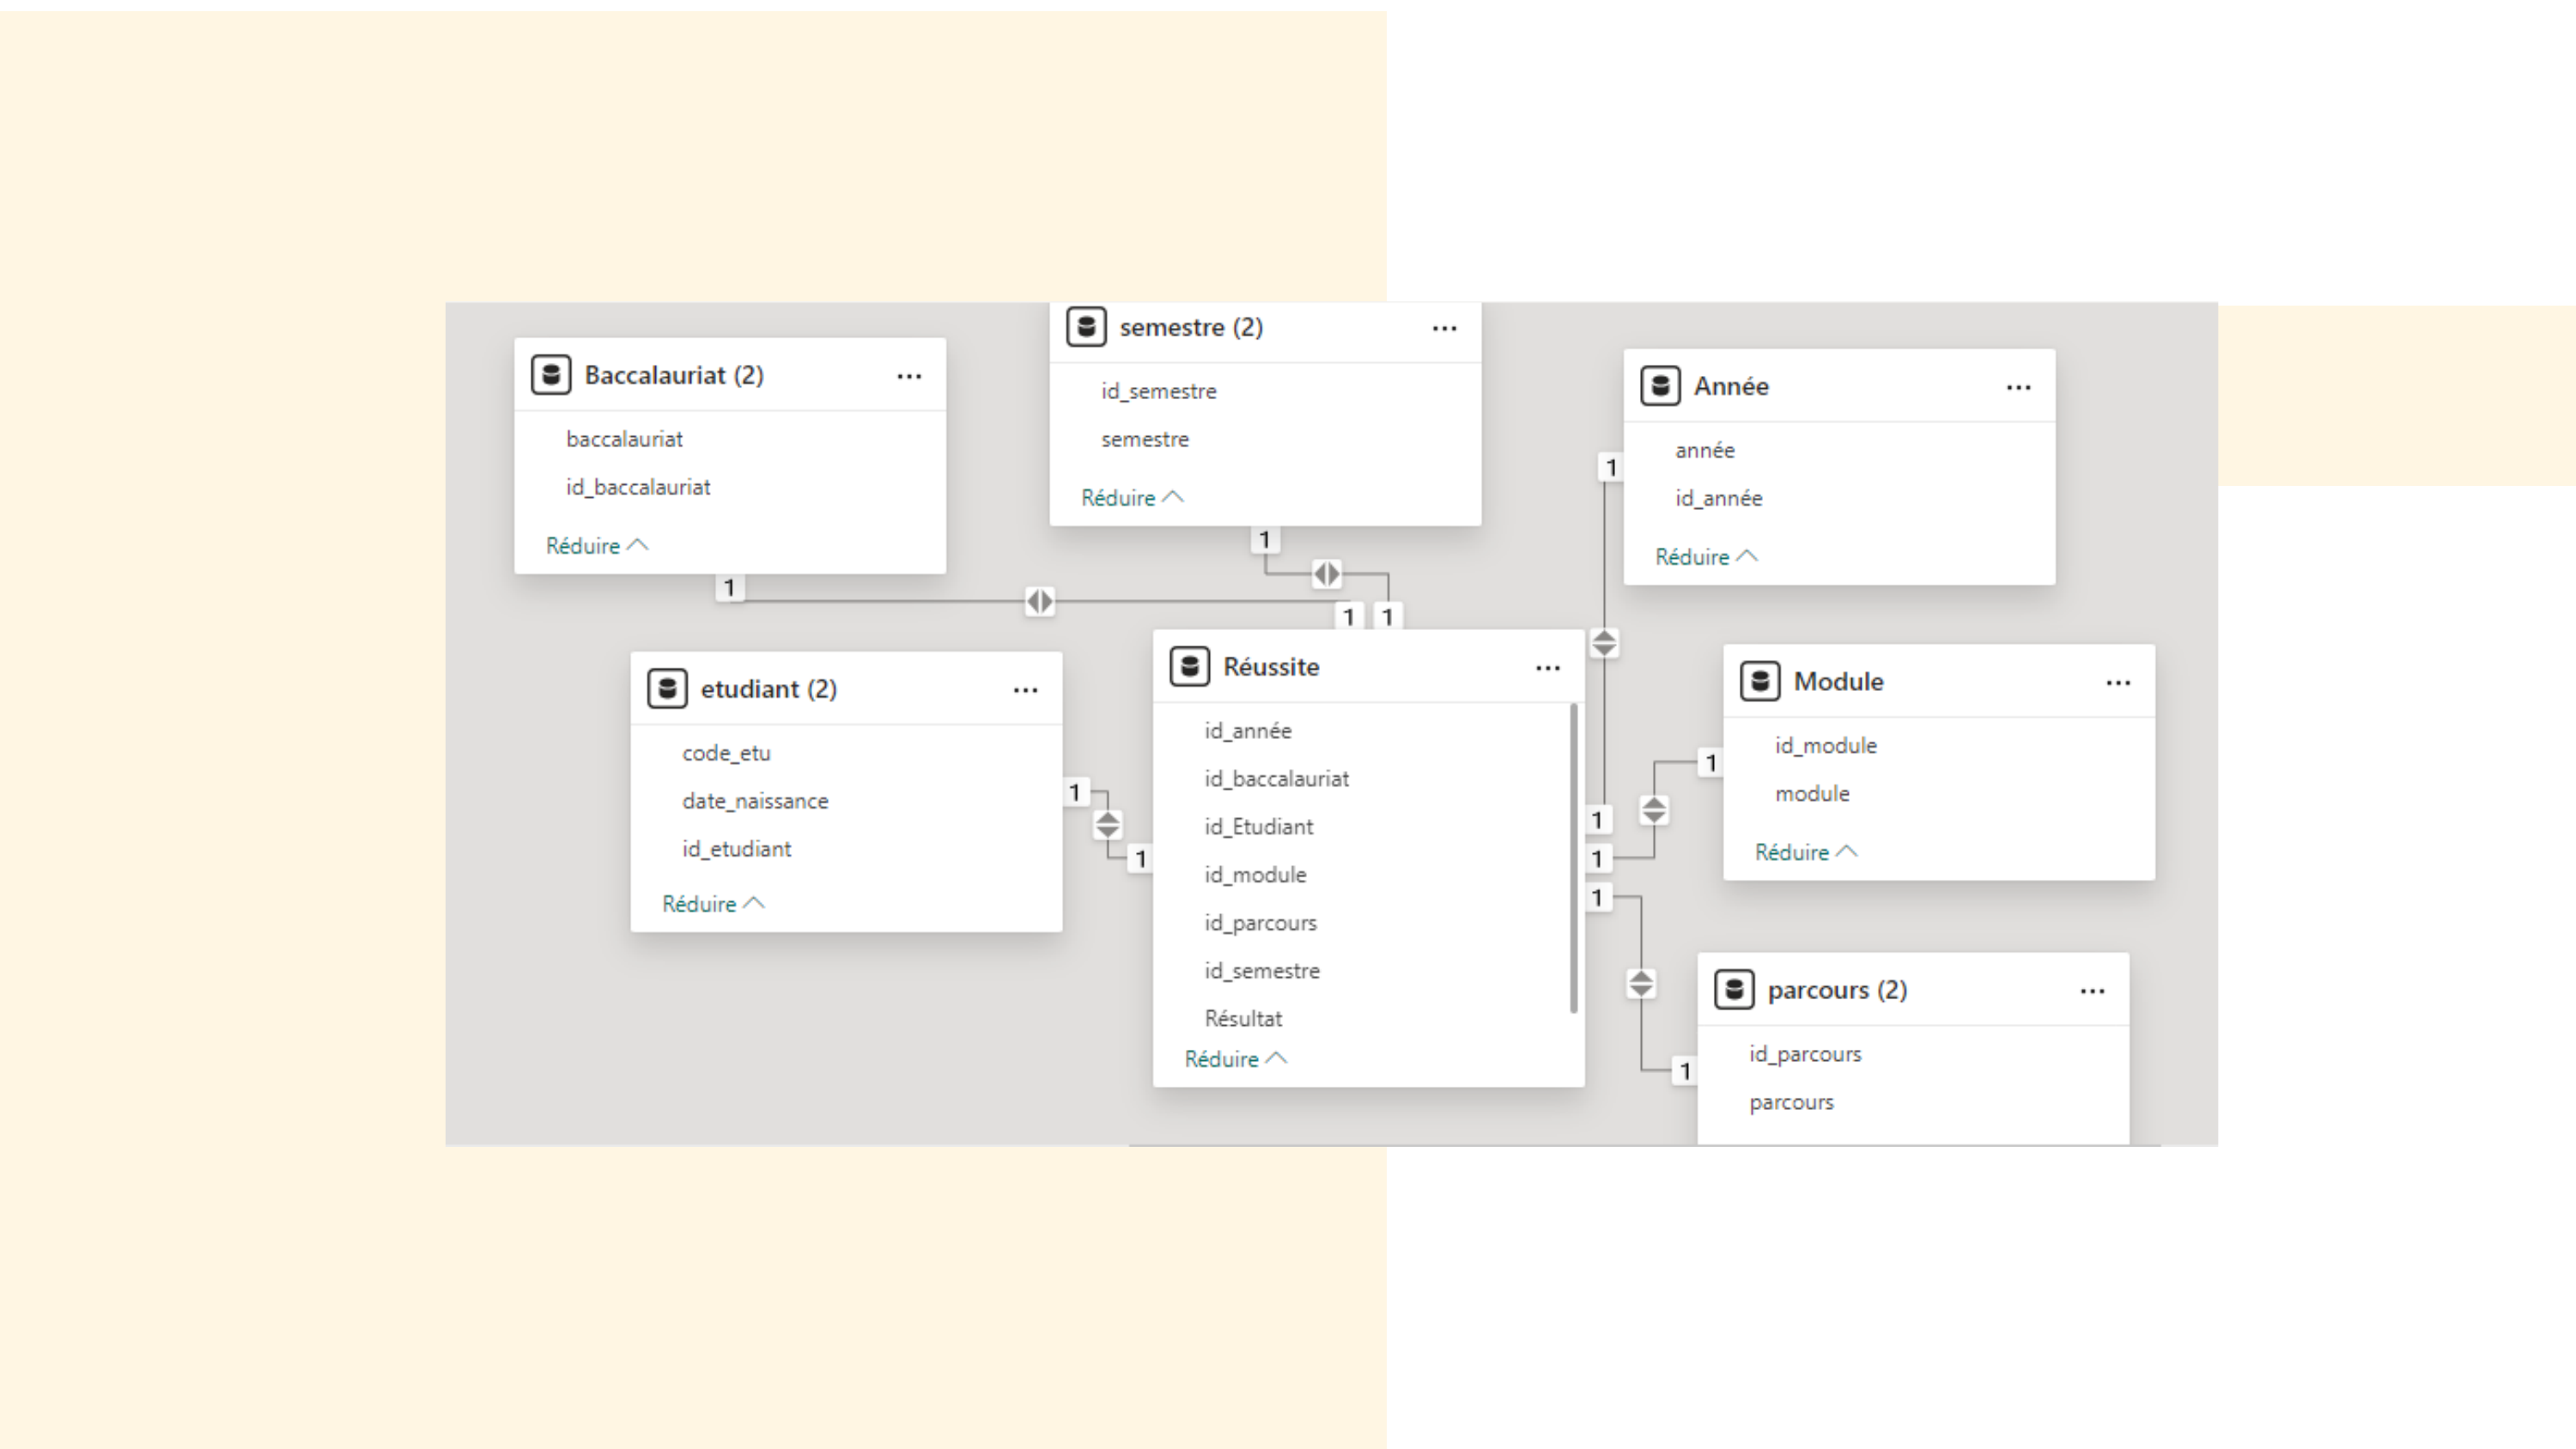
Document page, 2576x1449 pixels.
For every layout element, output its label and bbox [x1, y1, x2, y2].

text_box [1394, 301, 2219, 1147]
text_box [1571, 306, 2576, 487]
text_box [0, 10, 1388, 1449]
